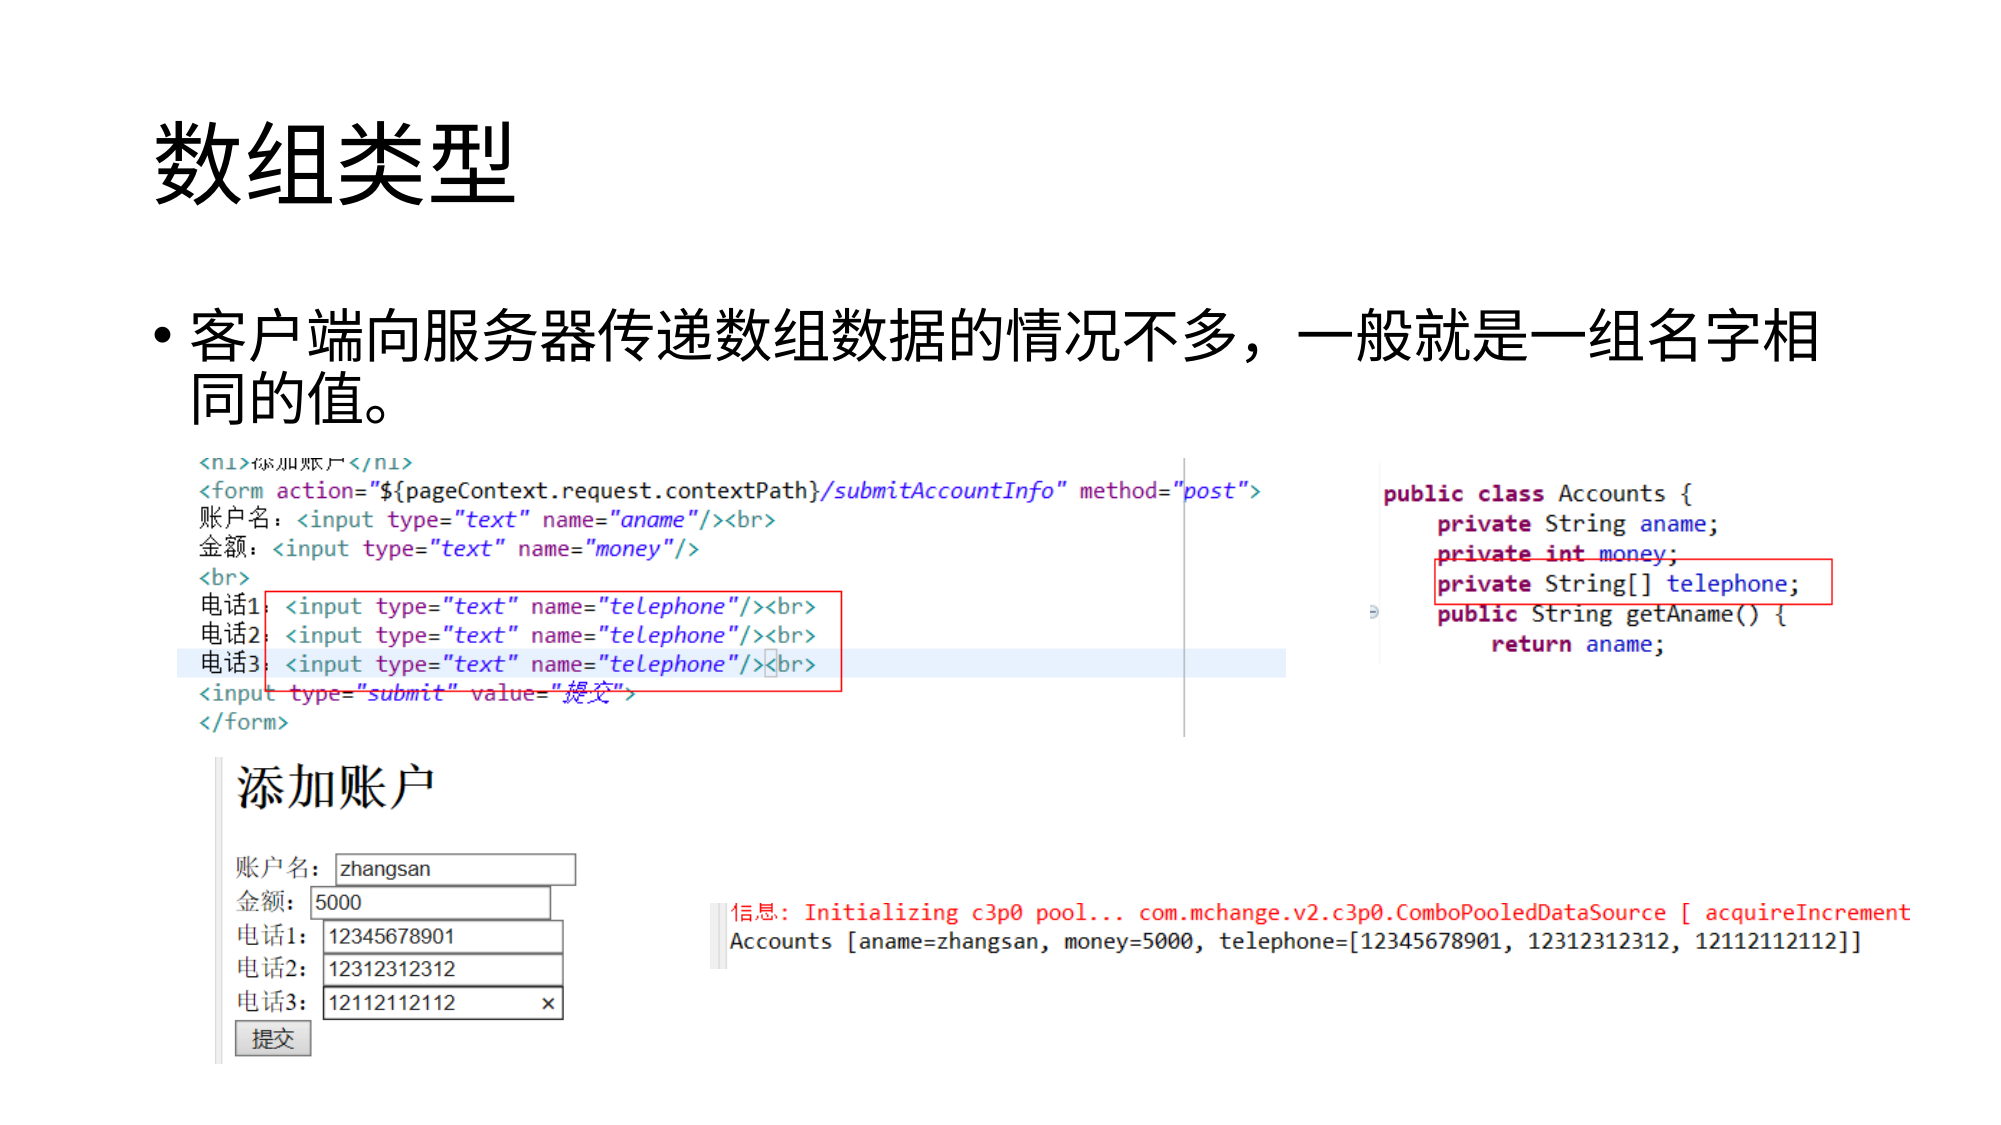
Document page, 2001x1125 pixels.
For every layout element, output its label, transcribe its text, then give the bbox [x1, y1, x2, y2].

picture [177, 458, 1286, 737]
picture [215, 756, 594, 1064]
list 客户端向服务器传递数组数据的情况不多，一般就是一组名字相同的值。 [137, 299, 1863, 1014]
title 数组类型 [137, 59, 1863, 278]
picture [710, 903, 1910, 969]
picture [1370, 461, 1863, 664]
